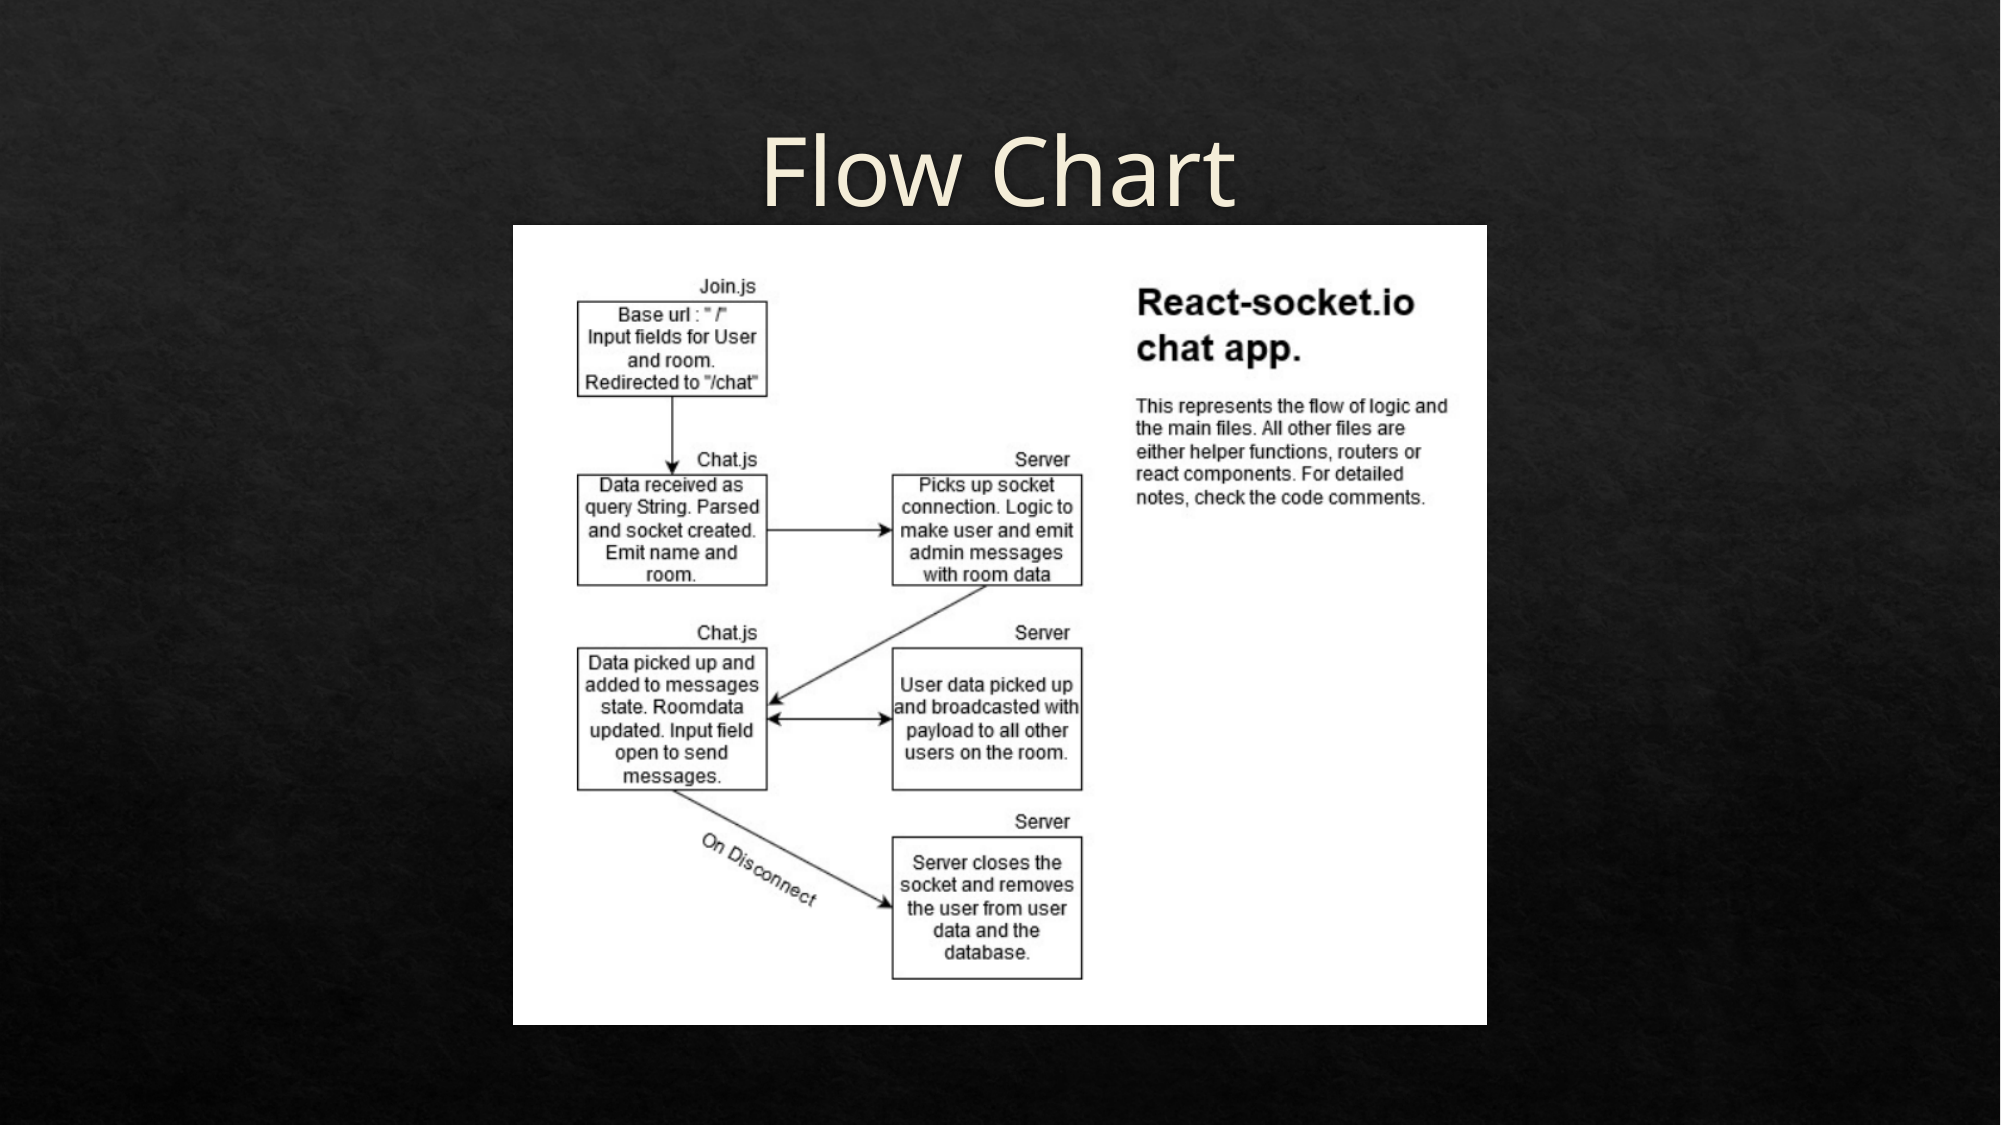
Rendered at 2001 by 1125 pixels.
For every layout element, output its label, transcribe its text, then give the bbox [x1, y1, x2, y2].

title Flow Chart [149, 99, 1846, 250]
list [513, 224, 1487, 1026]
